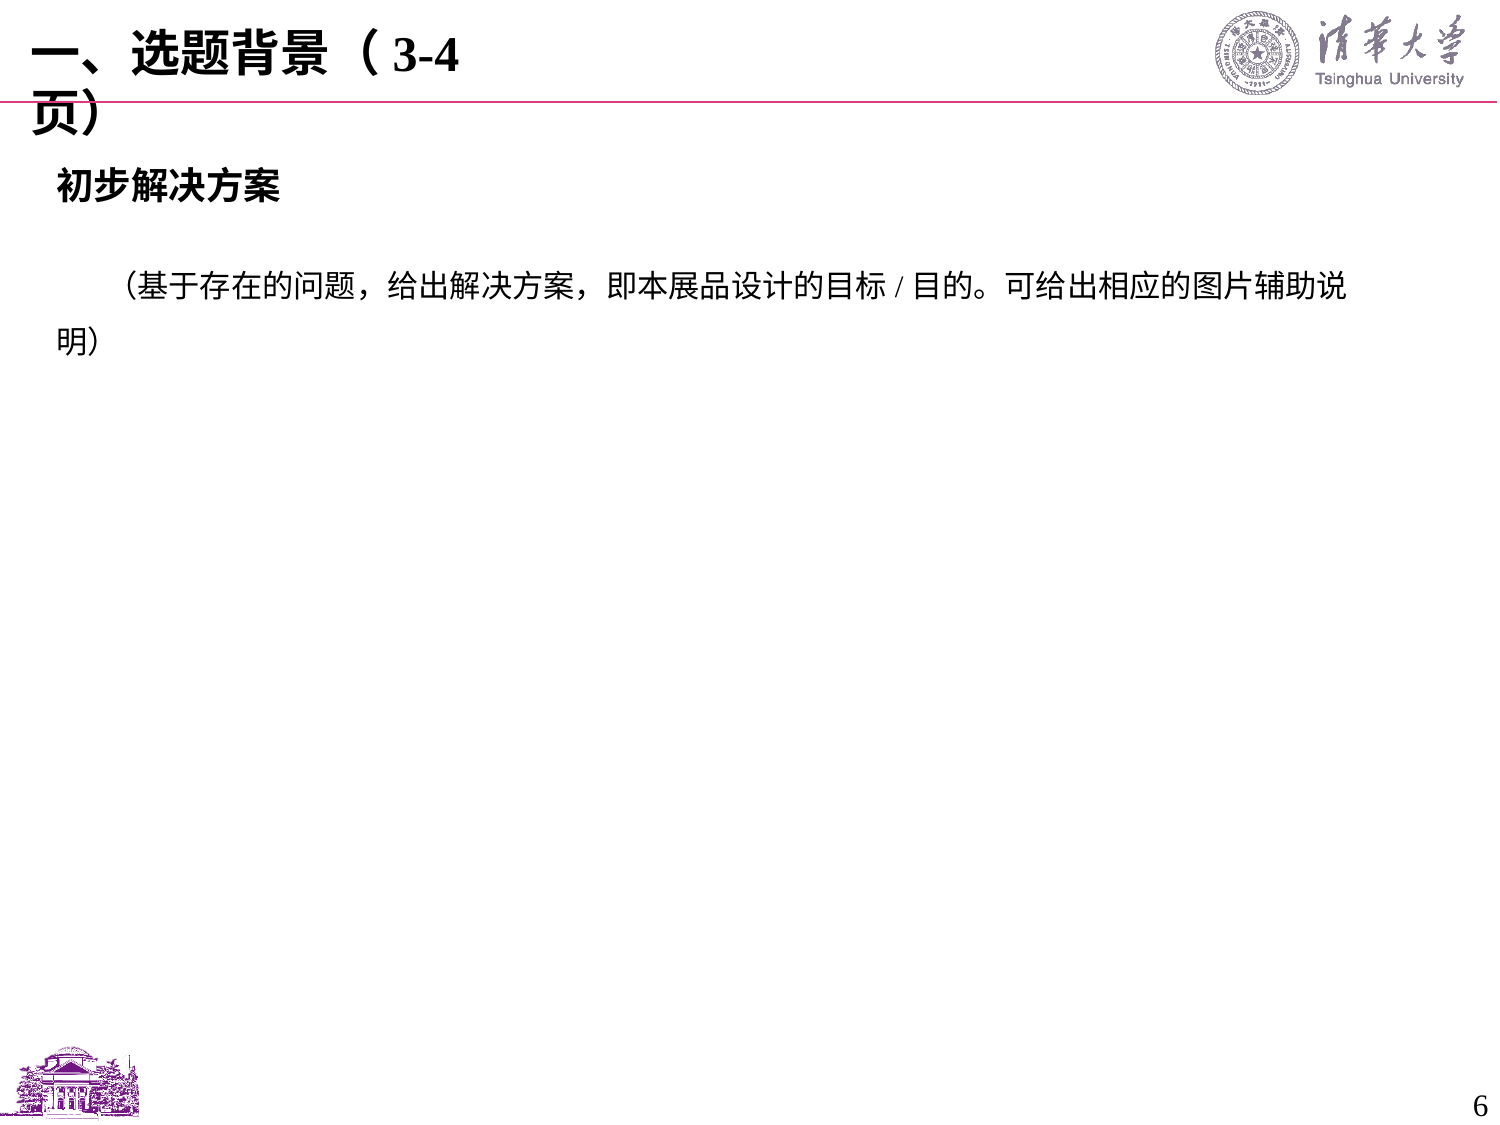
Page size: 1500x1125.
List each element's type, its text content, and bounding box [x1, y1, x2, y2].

text_box 一、选题背景（3-4页） [15, 14, 581, 101]
slide_number 6 [1237, 1081, 1500, 1125]
text_box 一、选题背景（3-4页） [15, 103, 581, 150]
text_box 初步解决方案 [41, 154, 798, 214]
picture [1183, 4, 1496, 101]
text_box （基于存在的问题，给出解决方案，即本展品设计的目标/目的。可给出相应的图片辅助说明） [41, 240, 1414, 368]
picture [0, 1027, 139, 1125]
